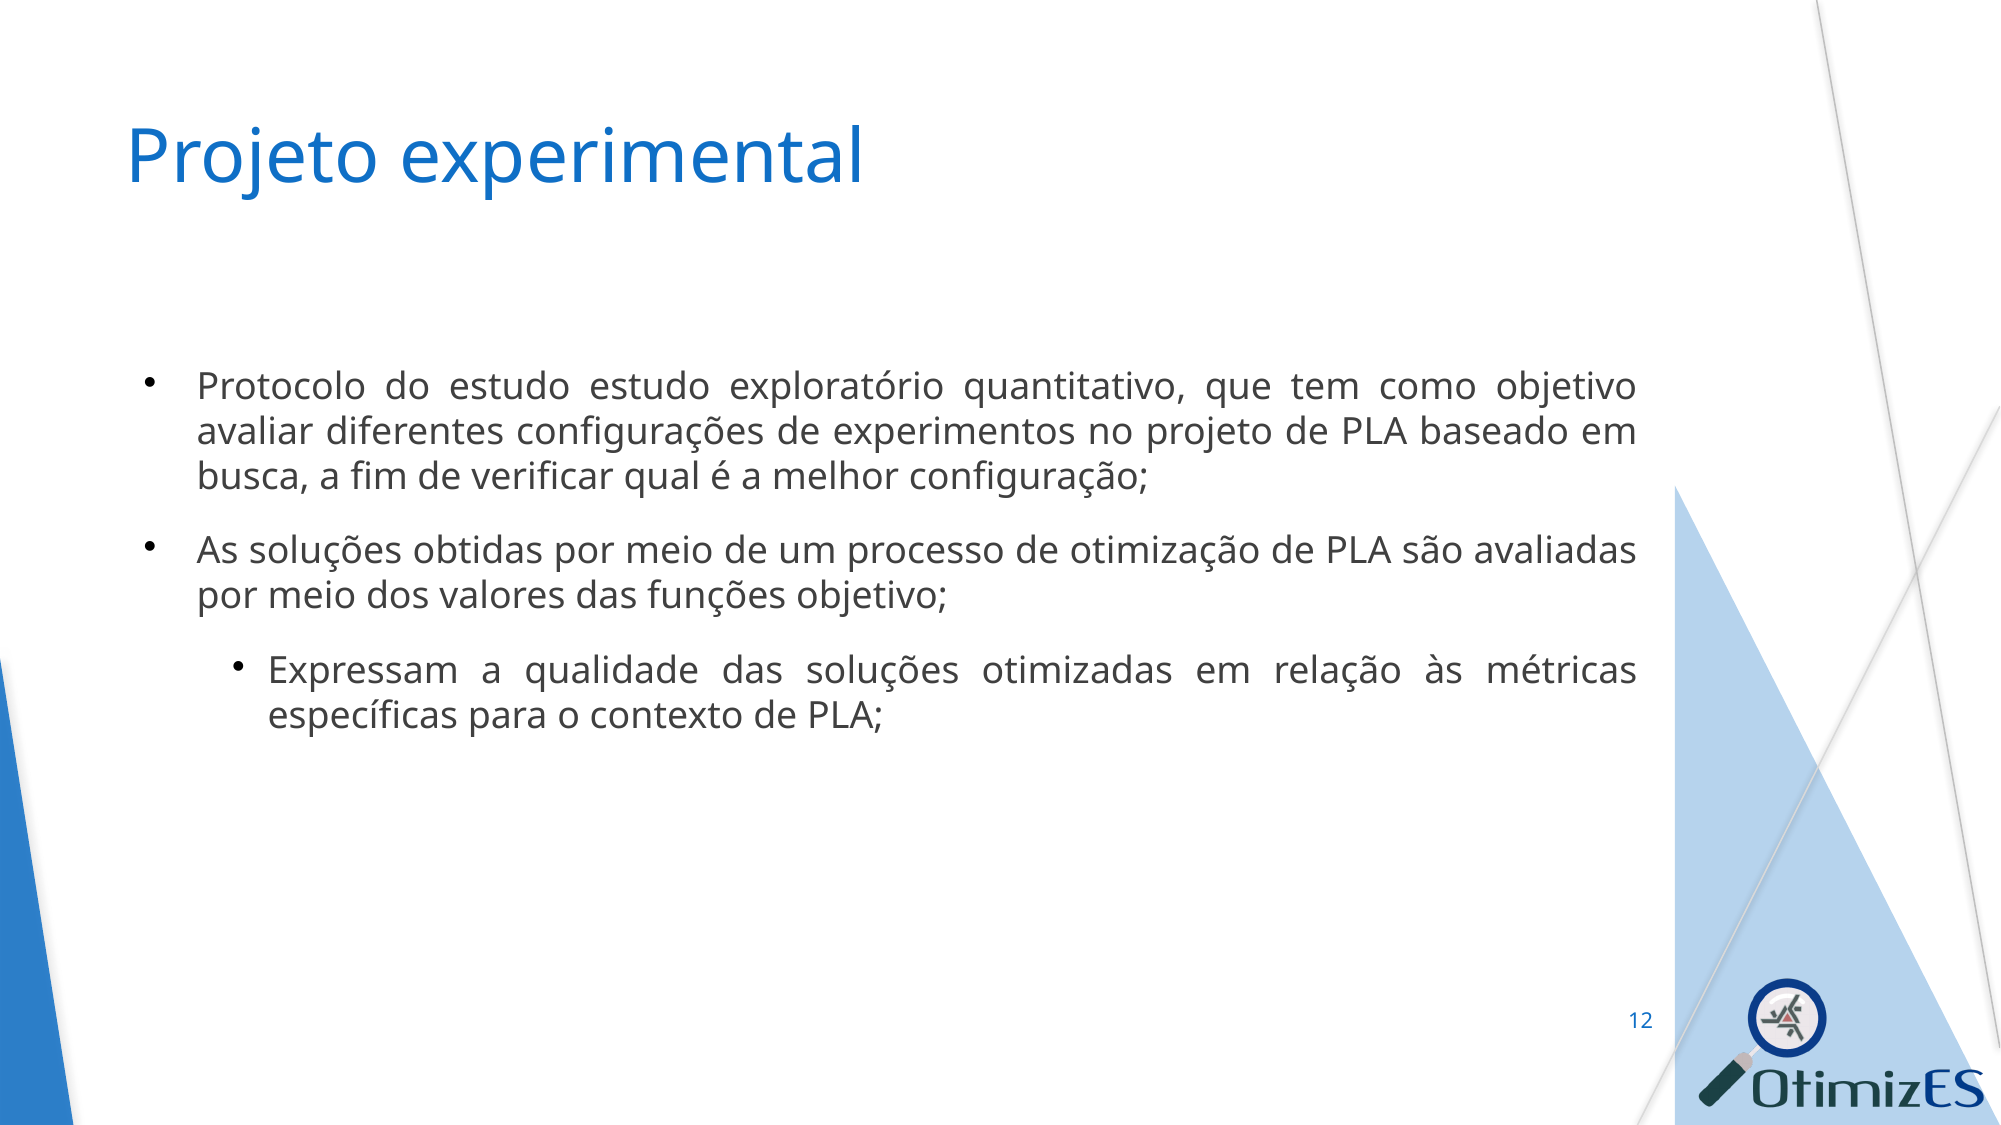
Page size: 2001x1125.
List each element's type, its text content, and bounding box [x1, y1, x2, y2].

picture [1697, 977, 1990, 1113]
text_box <number> [1542, 991, 1668, 1051]
text_box Projeto experimental [111, 99, 1692, 317]
text_box Protocolo do estudo estudo exploratório quantitativo, que tem como objetivo avaliar diferentes configurações de experimentos no projeto de PLA baseado em busca, a fim de verificar qual é a melhor configuração; As soluções obtidas por meio de um processo de otimização de PLA são avaliadas por meio dos valores das funções objetivo; Expressam a qualidade das soluções otimizadas em relação às métricas específicas para o contexto de PLA; [111, 354, 1654, 991]
